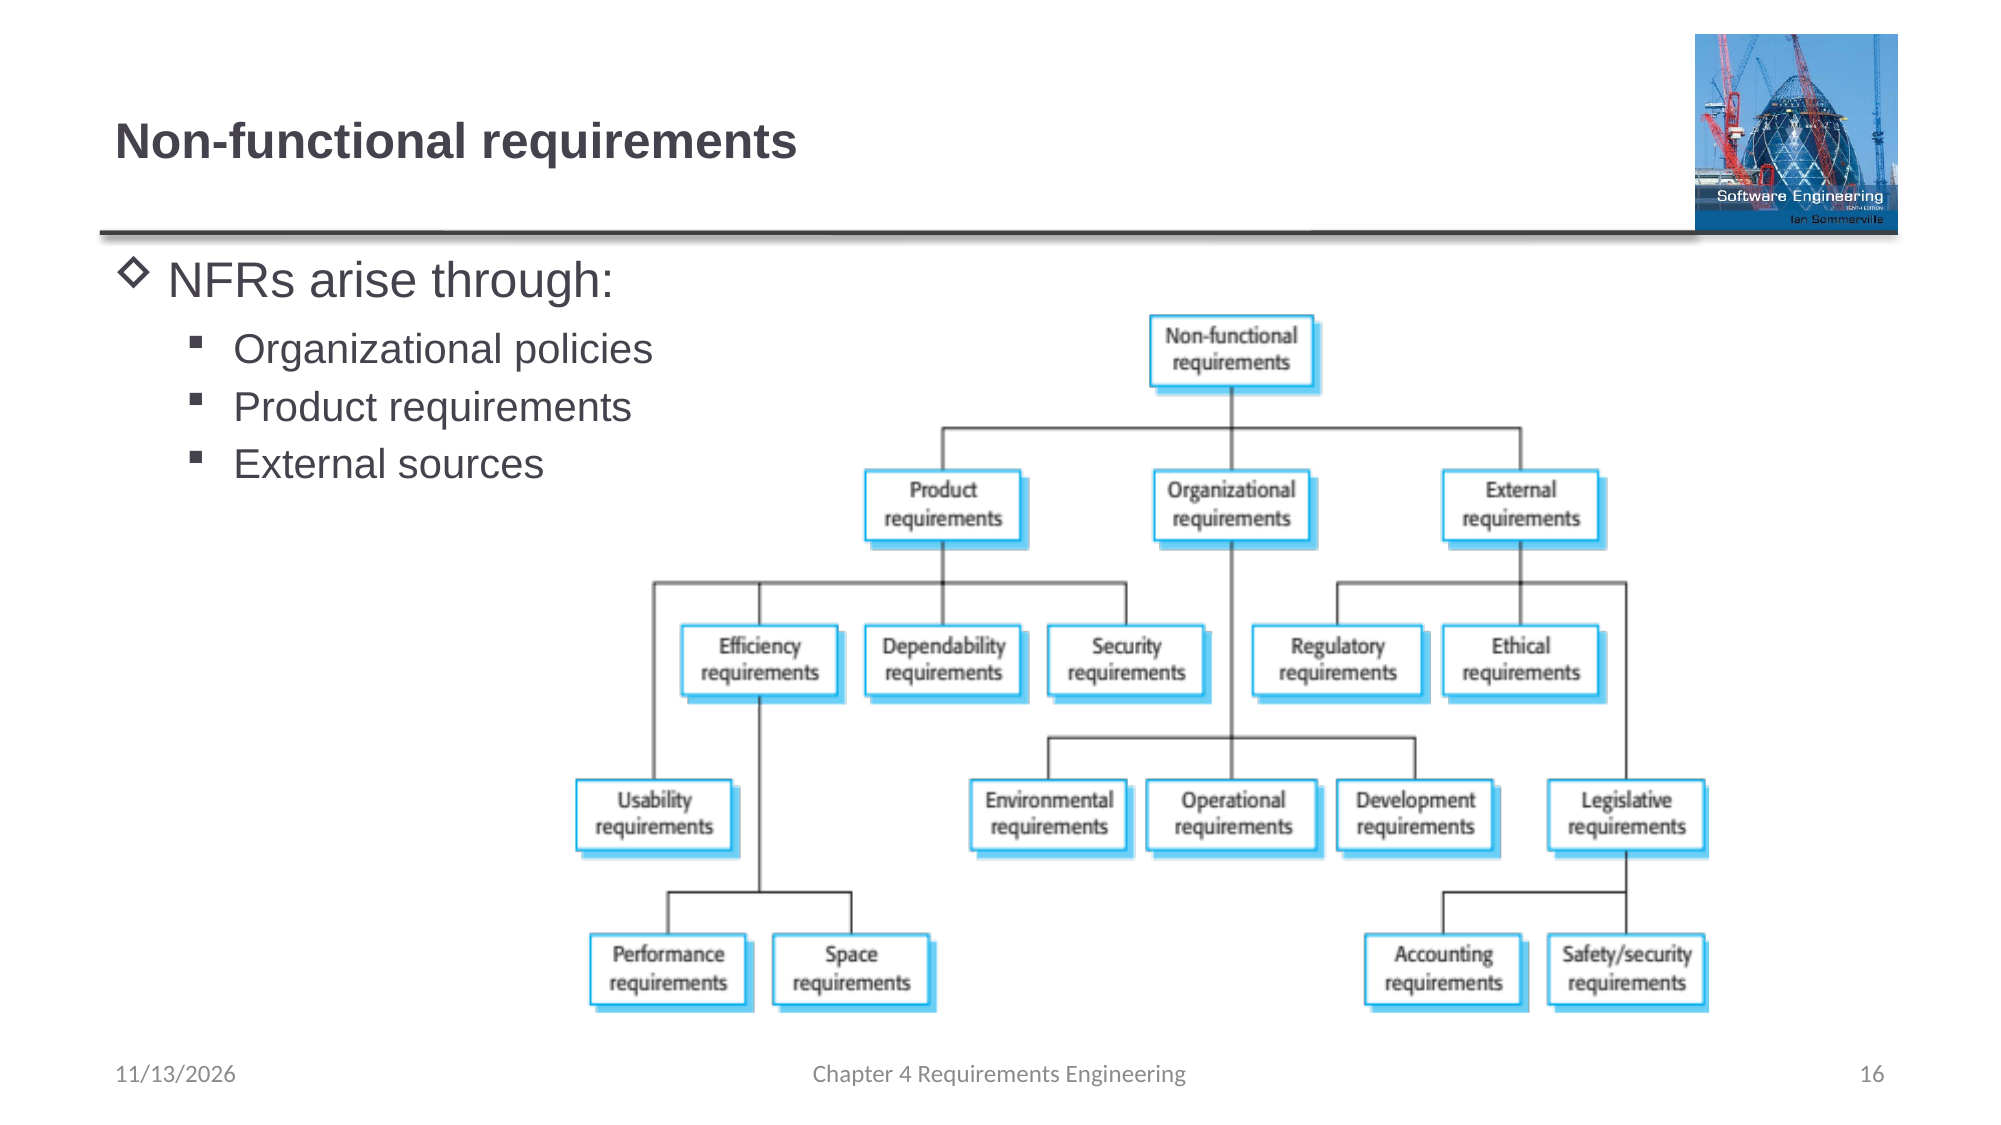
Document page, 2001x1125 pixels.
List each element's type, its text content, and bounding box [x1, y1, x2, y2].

picture [1695, 34, 1898, 230]
footer Chapter 4 Requirements Engineering [683, 1042, 1317, 1103]
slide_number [99, 1042, 567, 1103]
list NFRs arise through: Organizational policies Product requirements External sources [96, 247, 819, 1028]
picture [574, 313, 1710, 1013]
slide_number 16 [1433, 1042, 1900, 1103]
title Non-functional requirements [99, 44, 1696, 233]
